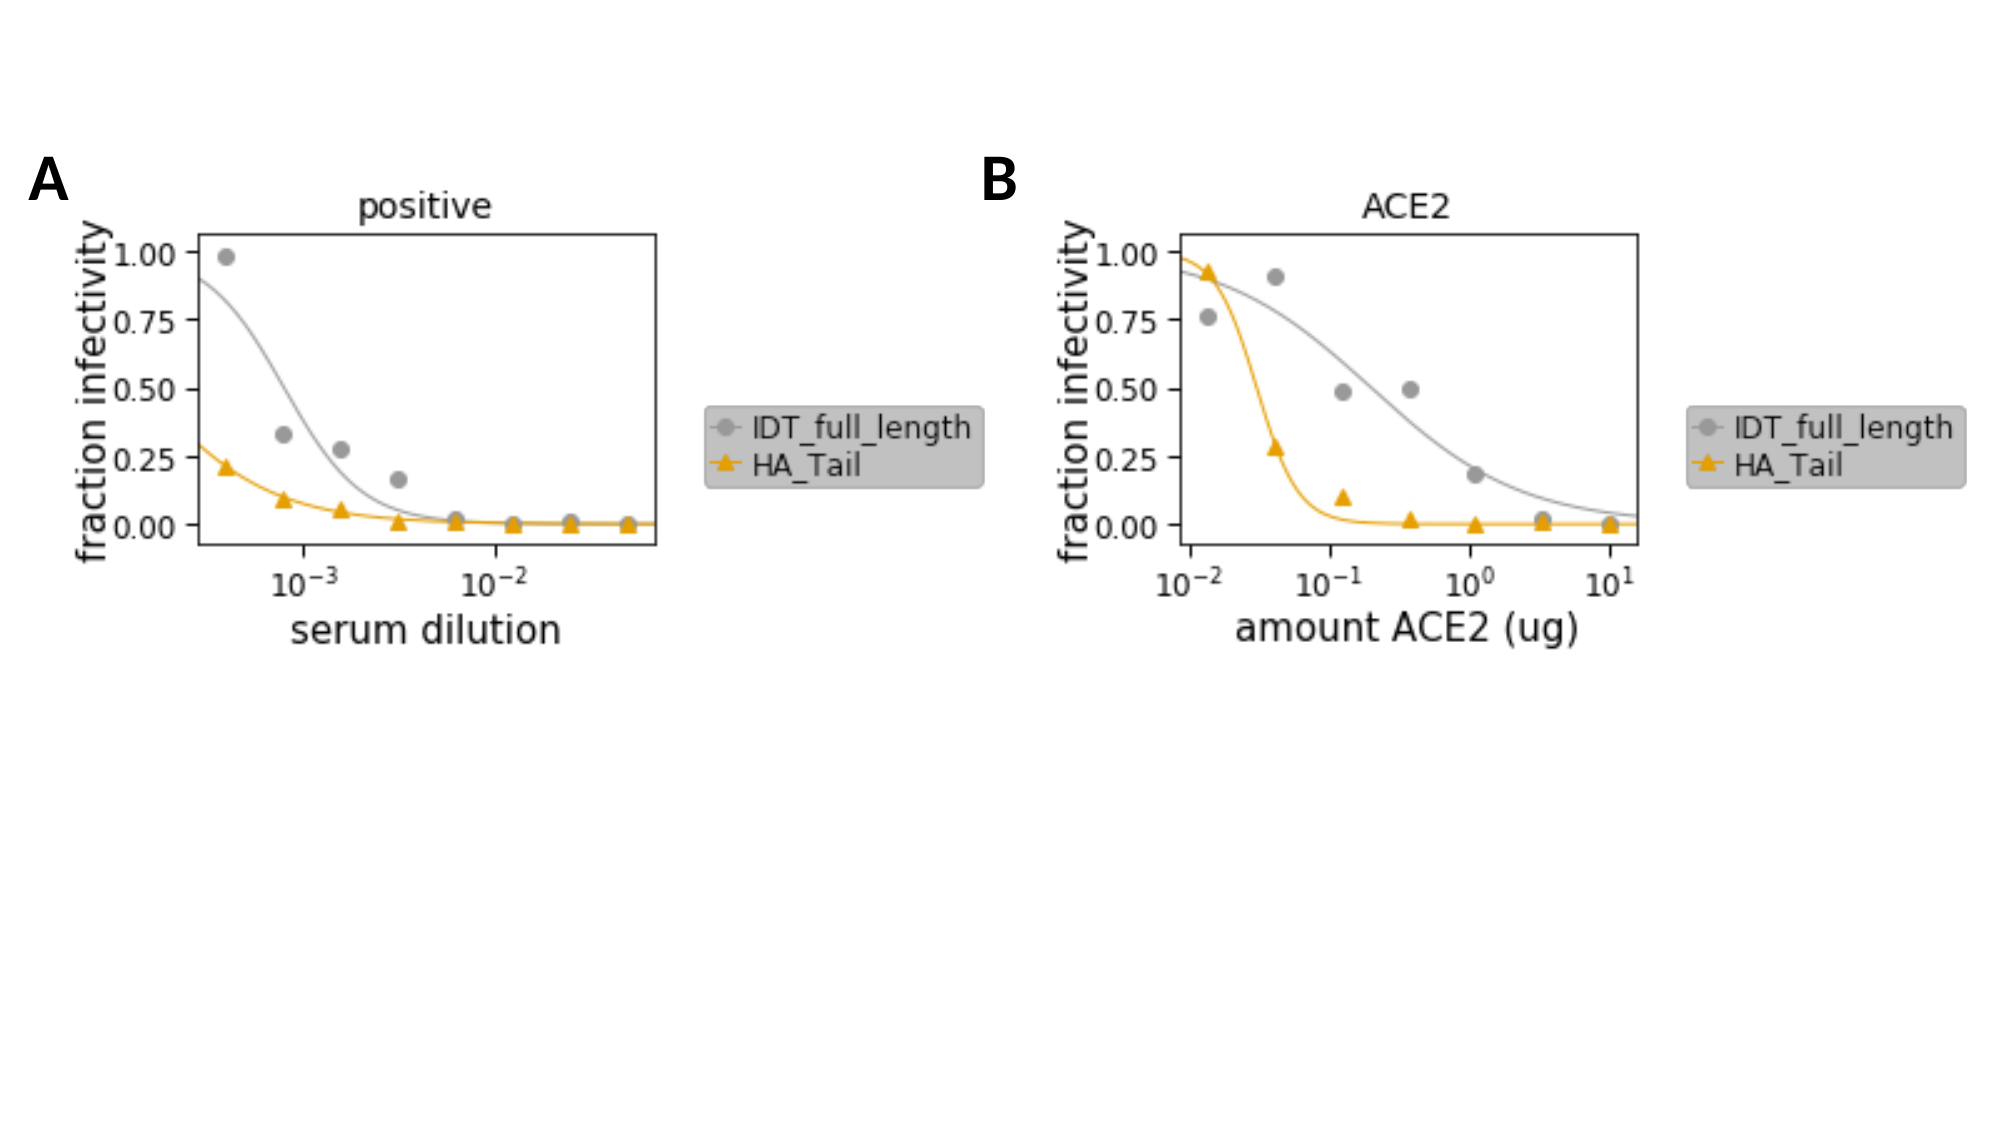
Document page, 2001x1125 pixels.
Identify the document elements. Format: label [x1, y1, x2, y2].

text_box [13, 126, 1982, 667]
